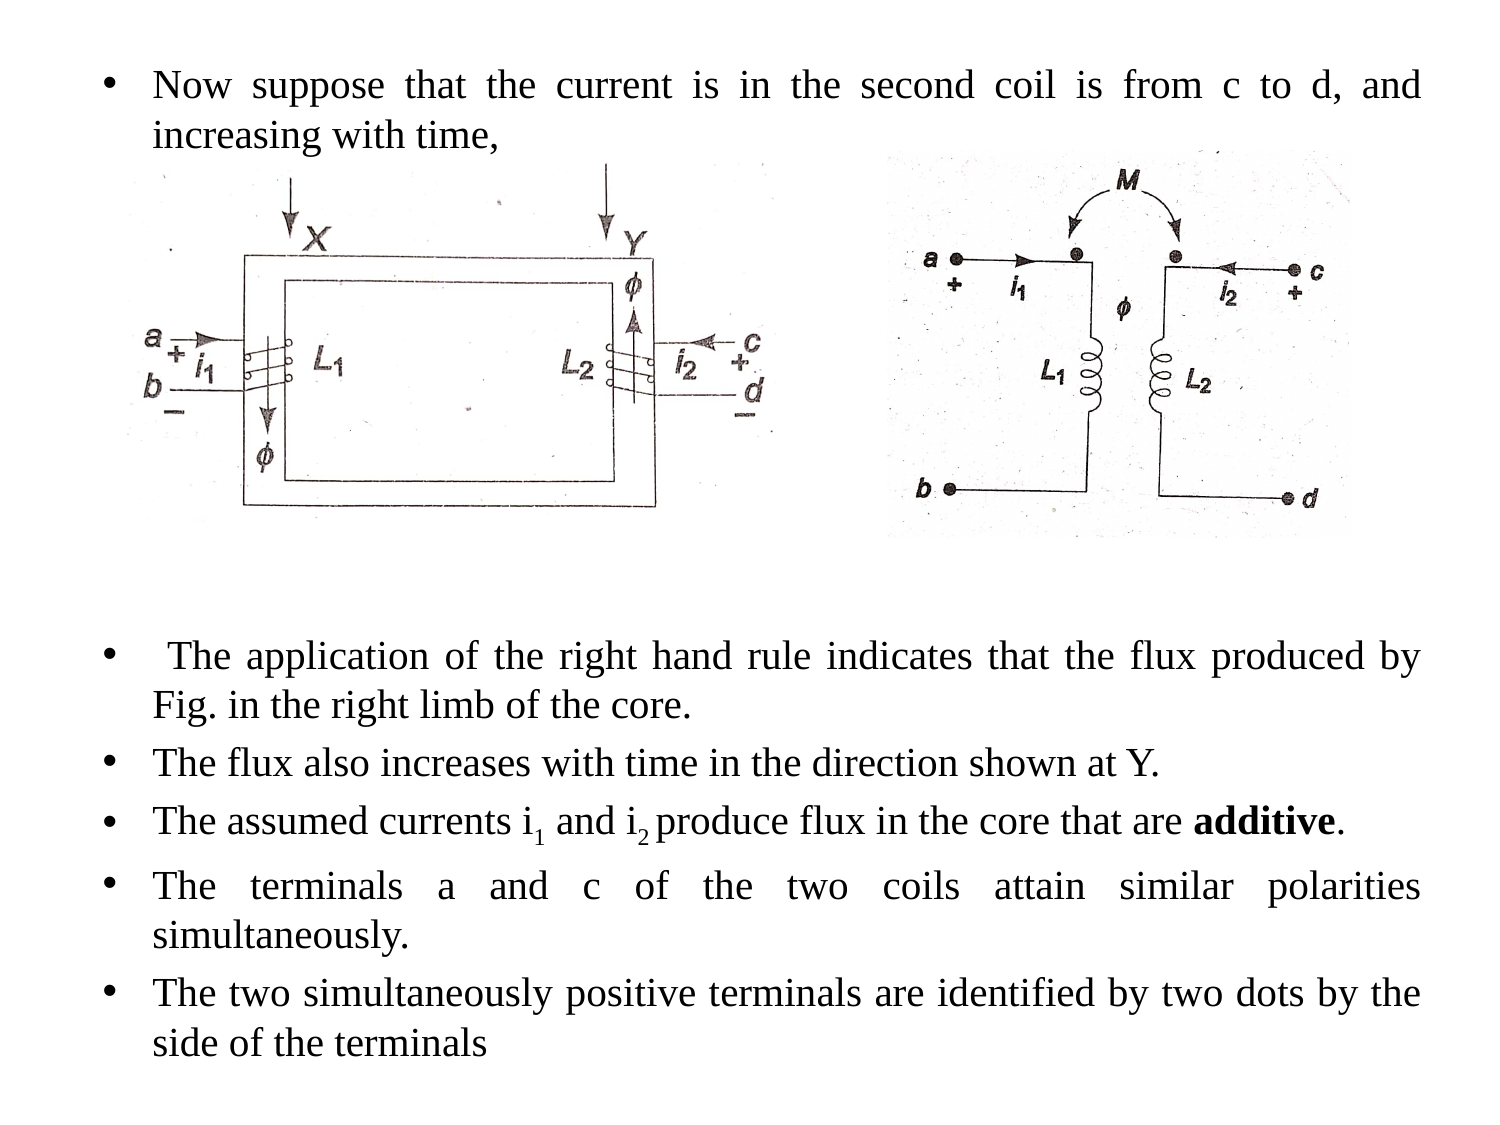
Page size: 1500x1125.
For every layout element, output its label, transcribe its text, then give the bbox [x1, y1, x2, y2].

picture [887, 149, 1351, 538]
list Now suppose that the current is in the second coil is from c to d, and increasing with time, The application of the right hand rule indicates that the flux produced by Fig. in the right limb of the core. The flux also increases with time in the direction shown at Y. The assumed currents i1 and i2 produce flux in the core that are additive. The terminals a and c of the two coils attain similar polarities simultaneously. The two simultaneously positive terminals are identified by two dots by the side of the terminals [87, 50, 1438, 1075]
picture [124, 162, 776, 523]
